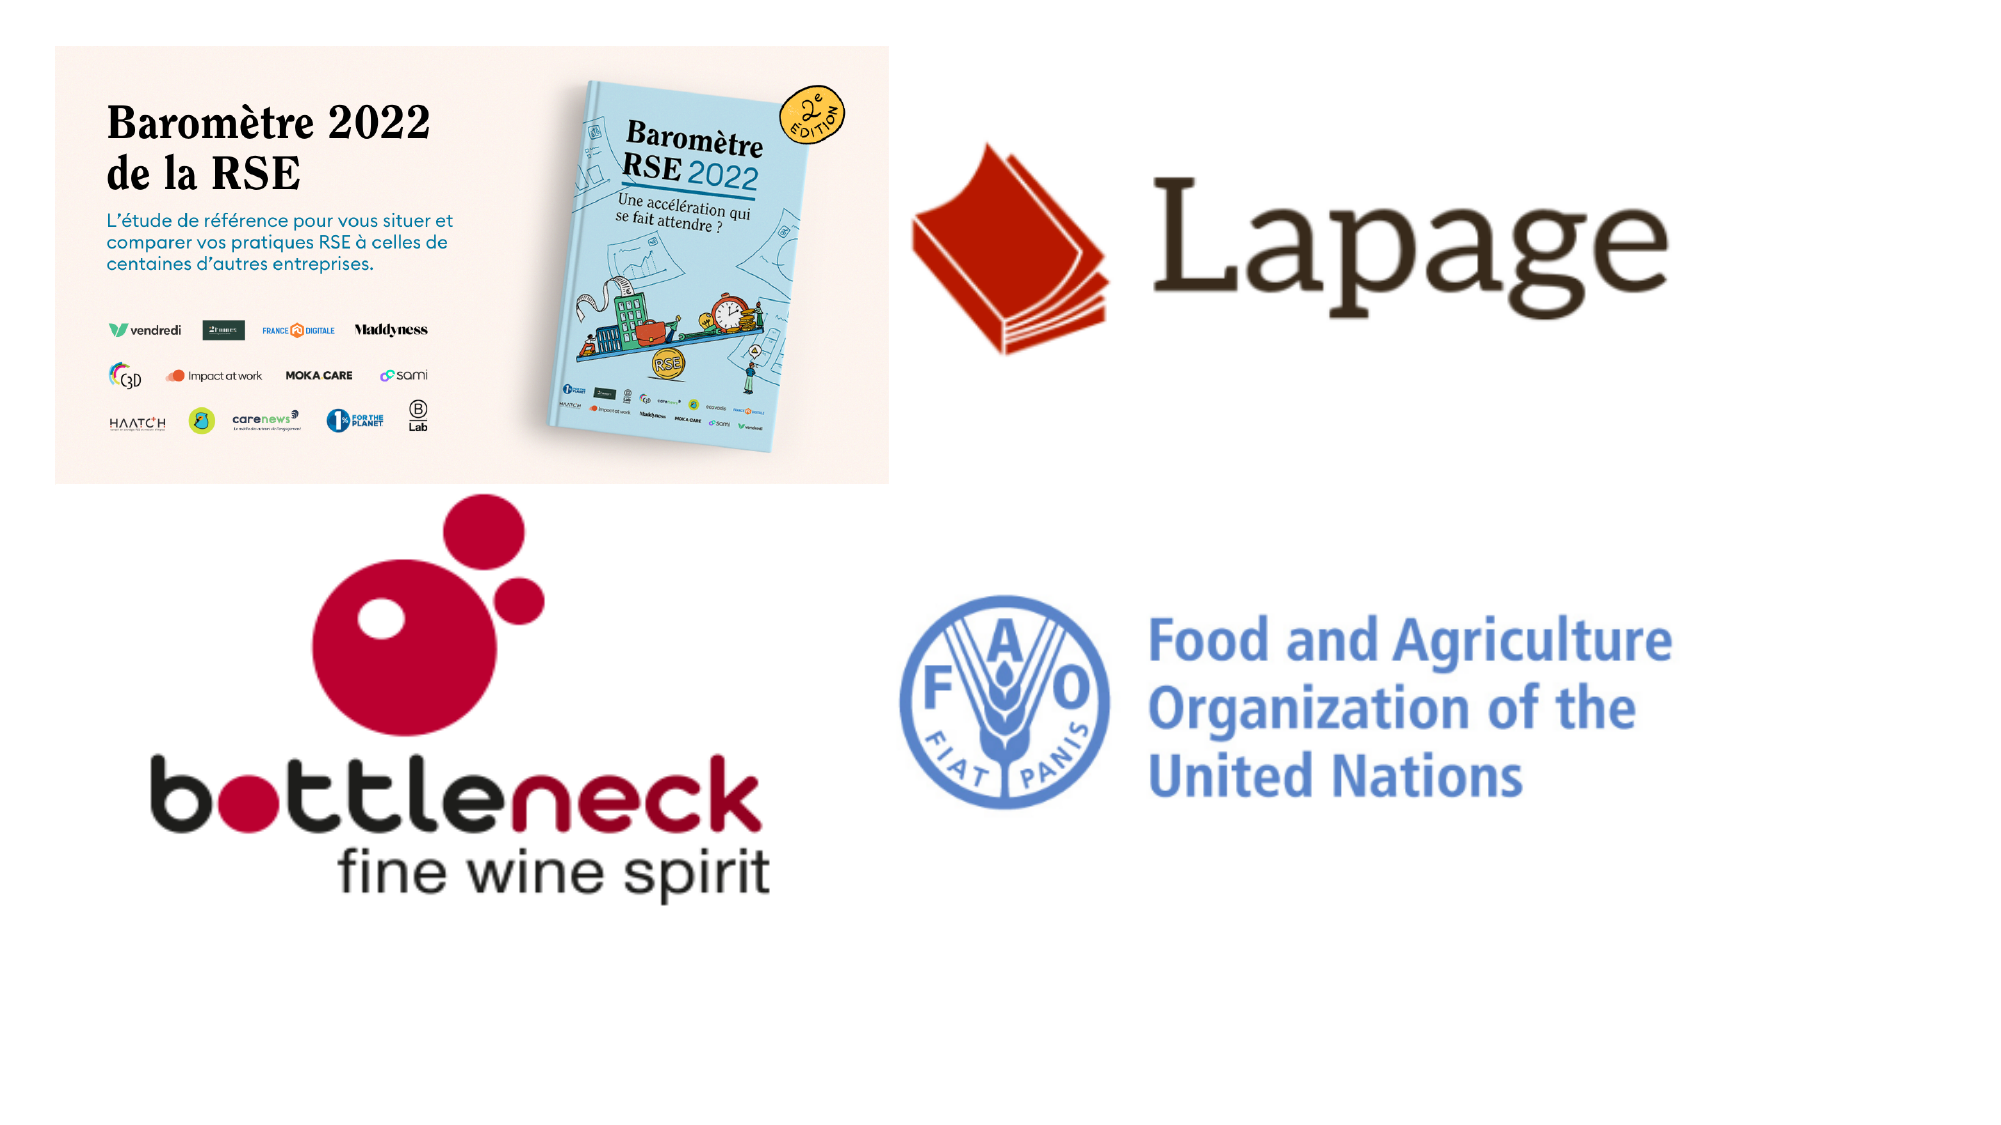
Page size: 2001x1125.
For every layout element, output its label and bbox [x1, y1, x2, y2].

picture [55, 46, 1723, 922]
